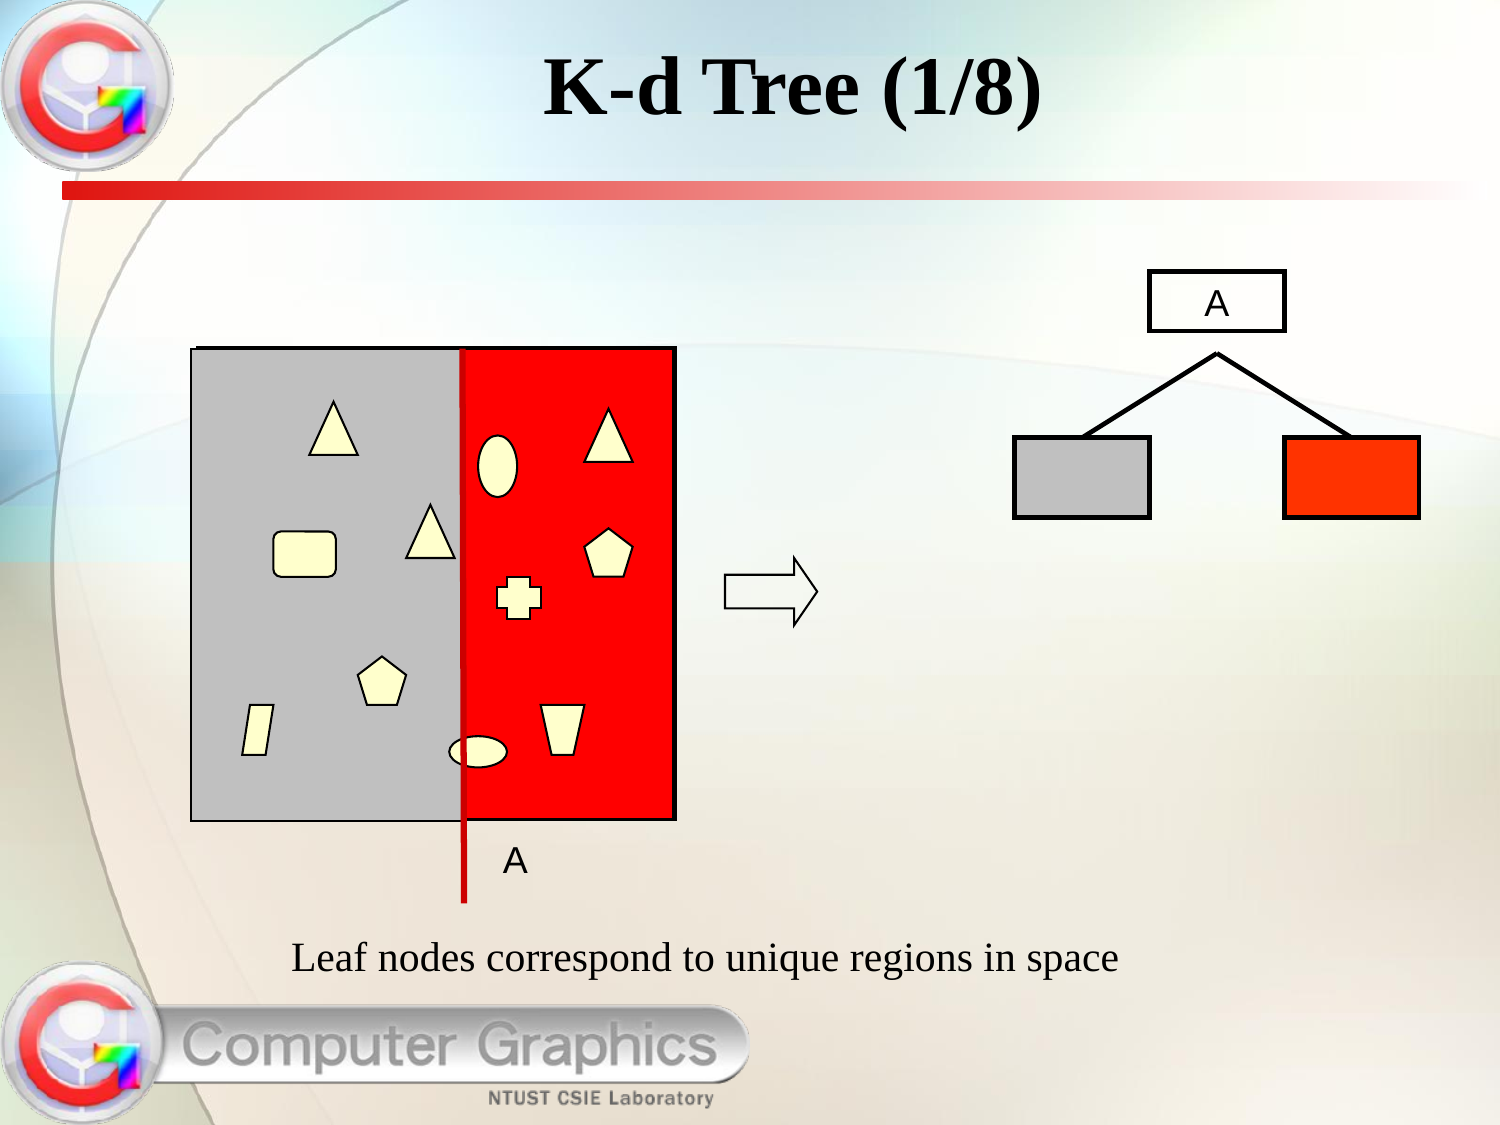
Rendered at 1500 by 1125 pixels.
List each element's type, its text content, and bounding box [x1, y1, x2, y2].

text_box [1284, 437, 1420, 518]
picture [0, 0, 1500, 1125]
text_box [190, 348, 464, 822]
text_box [273, 531, 336, 577]
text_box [1216, 353, 1352, 436]
text_box A [1149, 271, 1285, 332]
text_box [478, 435, 518, 498]
text_box [464, 736, 508, 768]
text_box [242, 704, 274, 755]
text_box A [488, 828, 543, 889]
text_box Leaf nodes correspond to unique regions in space [276, 922, 1135, 988]
text_box [540, 704, 585, 755]
text_box [406, 504, 455, 559]
text_box [464, 348, 674, 819]
text_box [584, 528, 633, 577]
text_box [1081, 353, 1214, 436]
text_box [449, 738, 463, 766]
text_box K-d Tree (1/8) [237, 0, 1350, 163]
text_box [309, 401, 358, 455]
text_box [496, 576, 541, 619]
text_box [1014, 437, 1150, 518]
text_box [584, 408, 633, 462]
text_box [357, 656, 407, 705]
text_box [725, 558, 818, 626]
